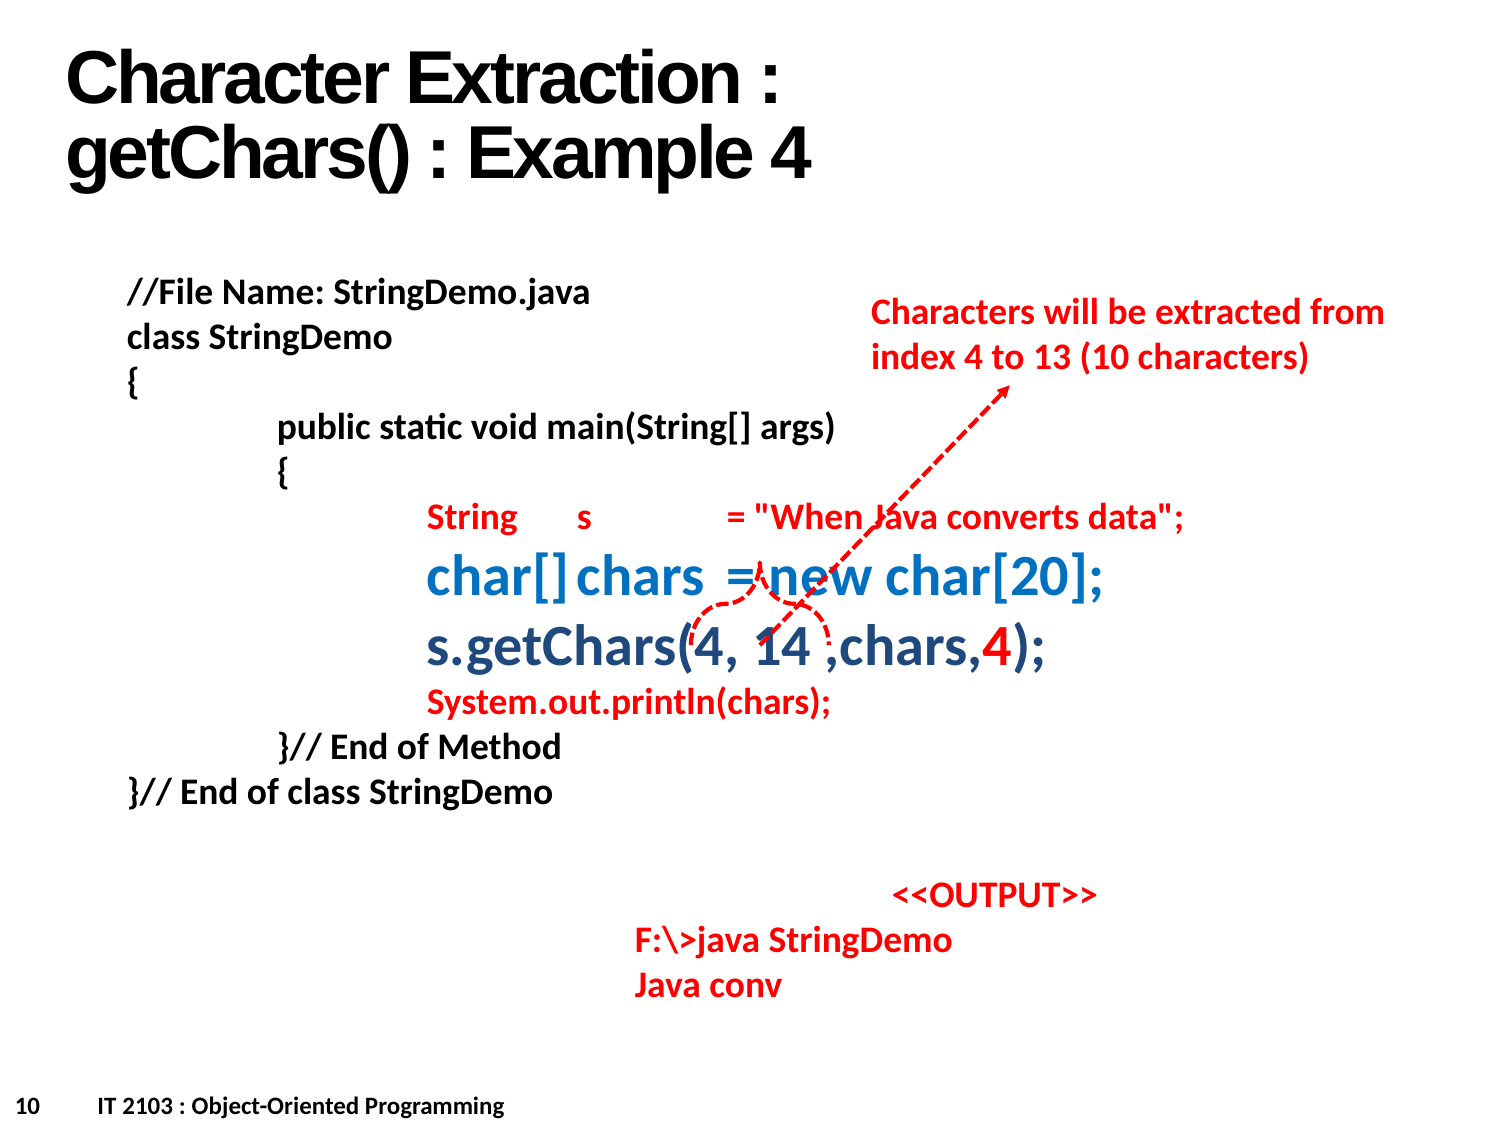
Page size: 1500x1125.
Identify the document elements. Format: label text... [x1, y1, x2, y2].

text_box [759, 385, 1011, 563]
text_box Characters will be extracted from index 4 to 13 (10 characters) [856, 279, 1459, 384]
list Character Extraction : getChars() : Example 4 [50, 24, 1088, 213]
text_box <<OUTPUT>> F:\>java StringDemo Java conv [620, 862, 1370, 1013]
text_box //File Name: StringDemo.java class StringDemo { public static void main(String[] args) { String s = "When Java converts data"; char[] chars = new char[20]; s.getChars(4, 14 ,chars,4); System.out.println(chars); }// End of Method }// End of class StringDemo [112, 259, 1424, 820]
text_box [690, 569, 830, 646]
